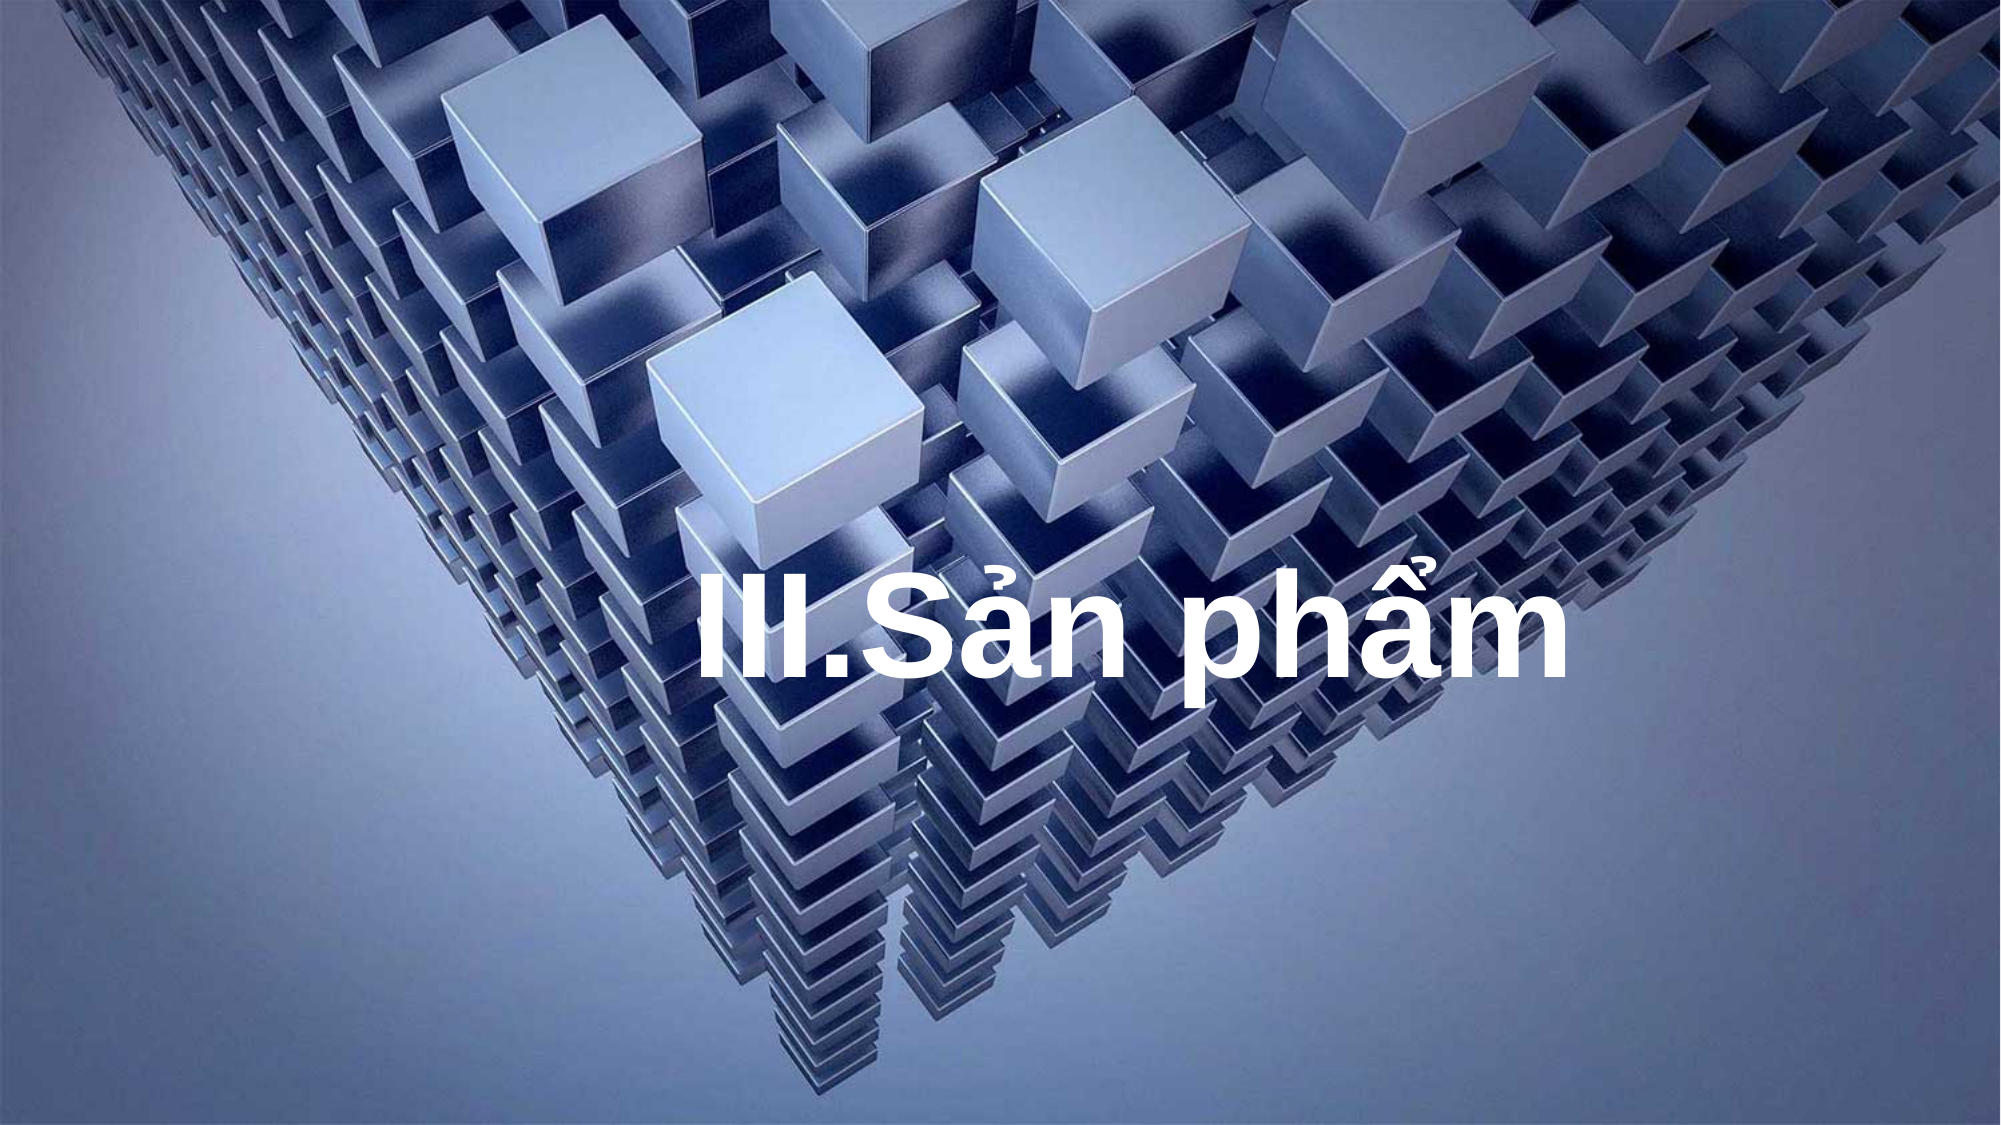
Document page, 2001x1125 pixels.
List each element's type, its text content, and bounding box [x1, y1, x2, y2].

text_box III.Sản phẩm [184, 520, 1591, 716]
picture [0, 0, 2001, 1125]
